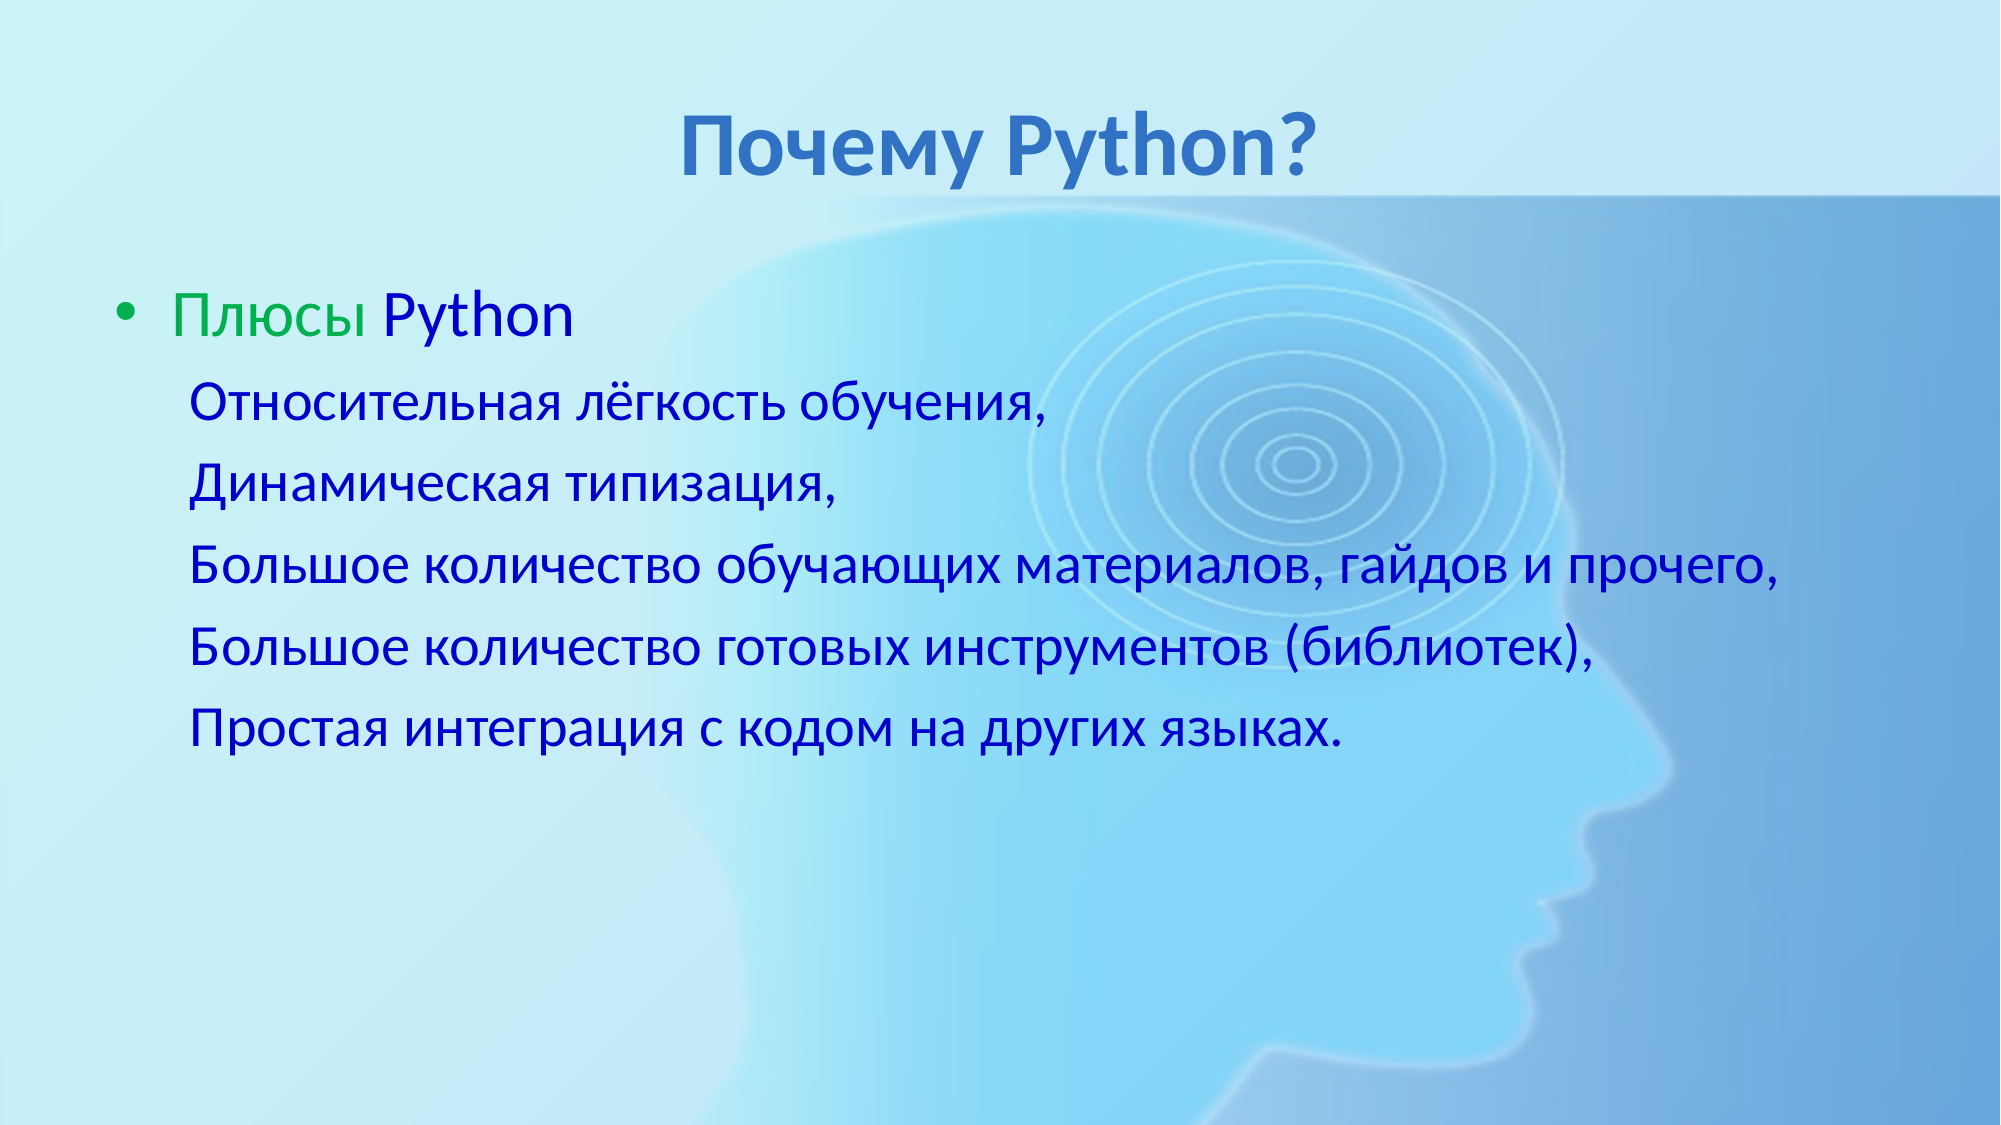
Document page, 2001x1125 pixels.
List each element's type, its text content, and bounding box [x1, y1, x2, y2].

picture [0, 0, 2000, 1125]
list Плюсы Python Относительная лёгкость обучения, Динамическая типизация, Большое количество обучающих материалов, гайдов и прочего, Большое количество готовых инструментов (библиотек), Простая интеграция с кодом на других языках. [99, 262, 1900, 1005]
title Почему Python? [99, 45, 1900, 233]
